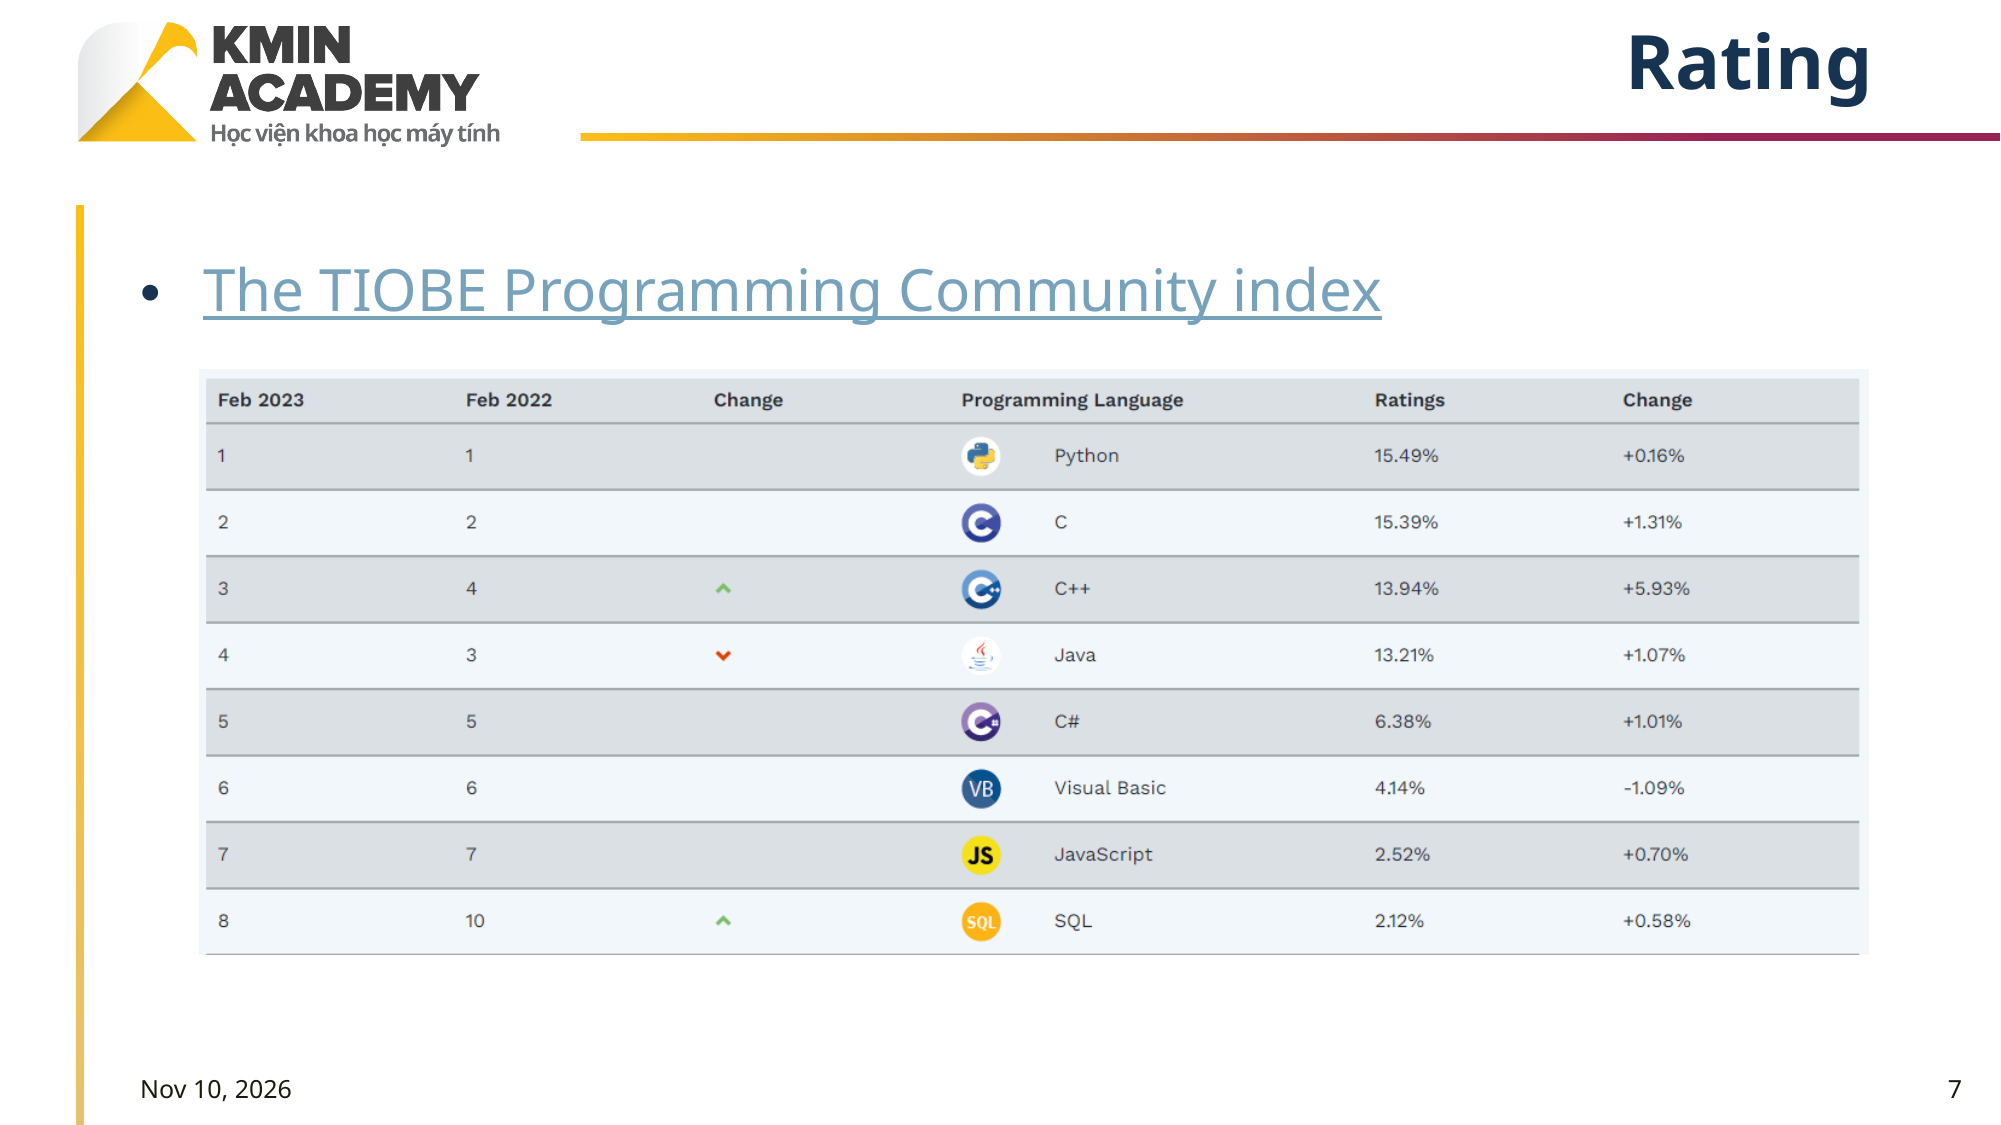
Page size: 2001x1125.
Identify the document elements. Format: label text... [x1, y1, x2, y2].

slide_number 7 [1715, 1057, 1978, 1124]
list The TIOBE Programming Community index [125, 205, 1888, 1033]
title Rating [580, 18, 1888, 114]
picture [17, 0, 560, 206]
picture [198, 369, 1869, 956]
slide_number 17-Feb-23 [125, 1057, 323, 1124]
